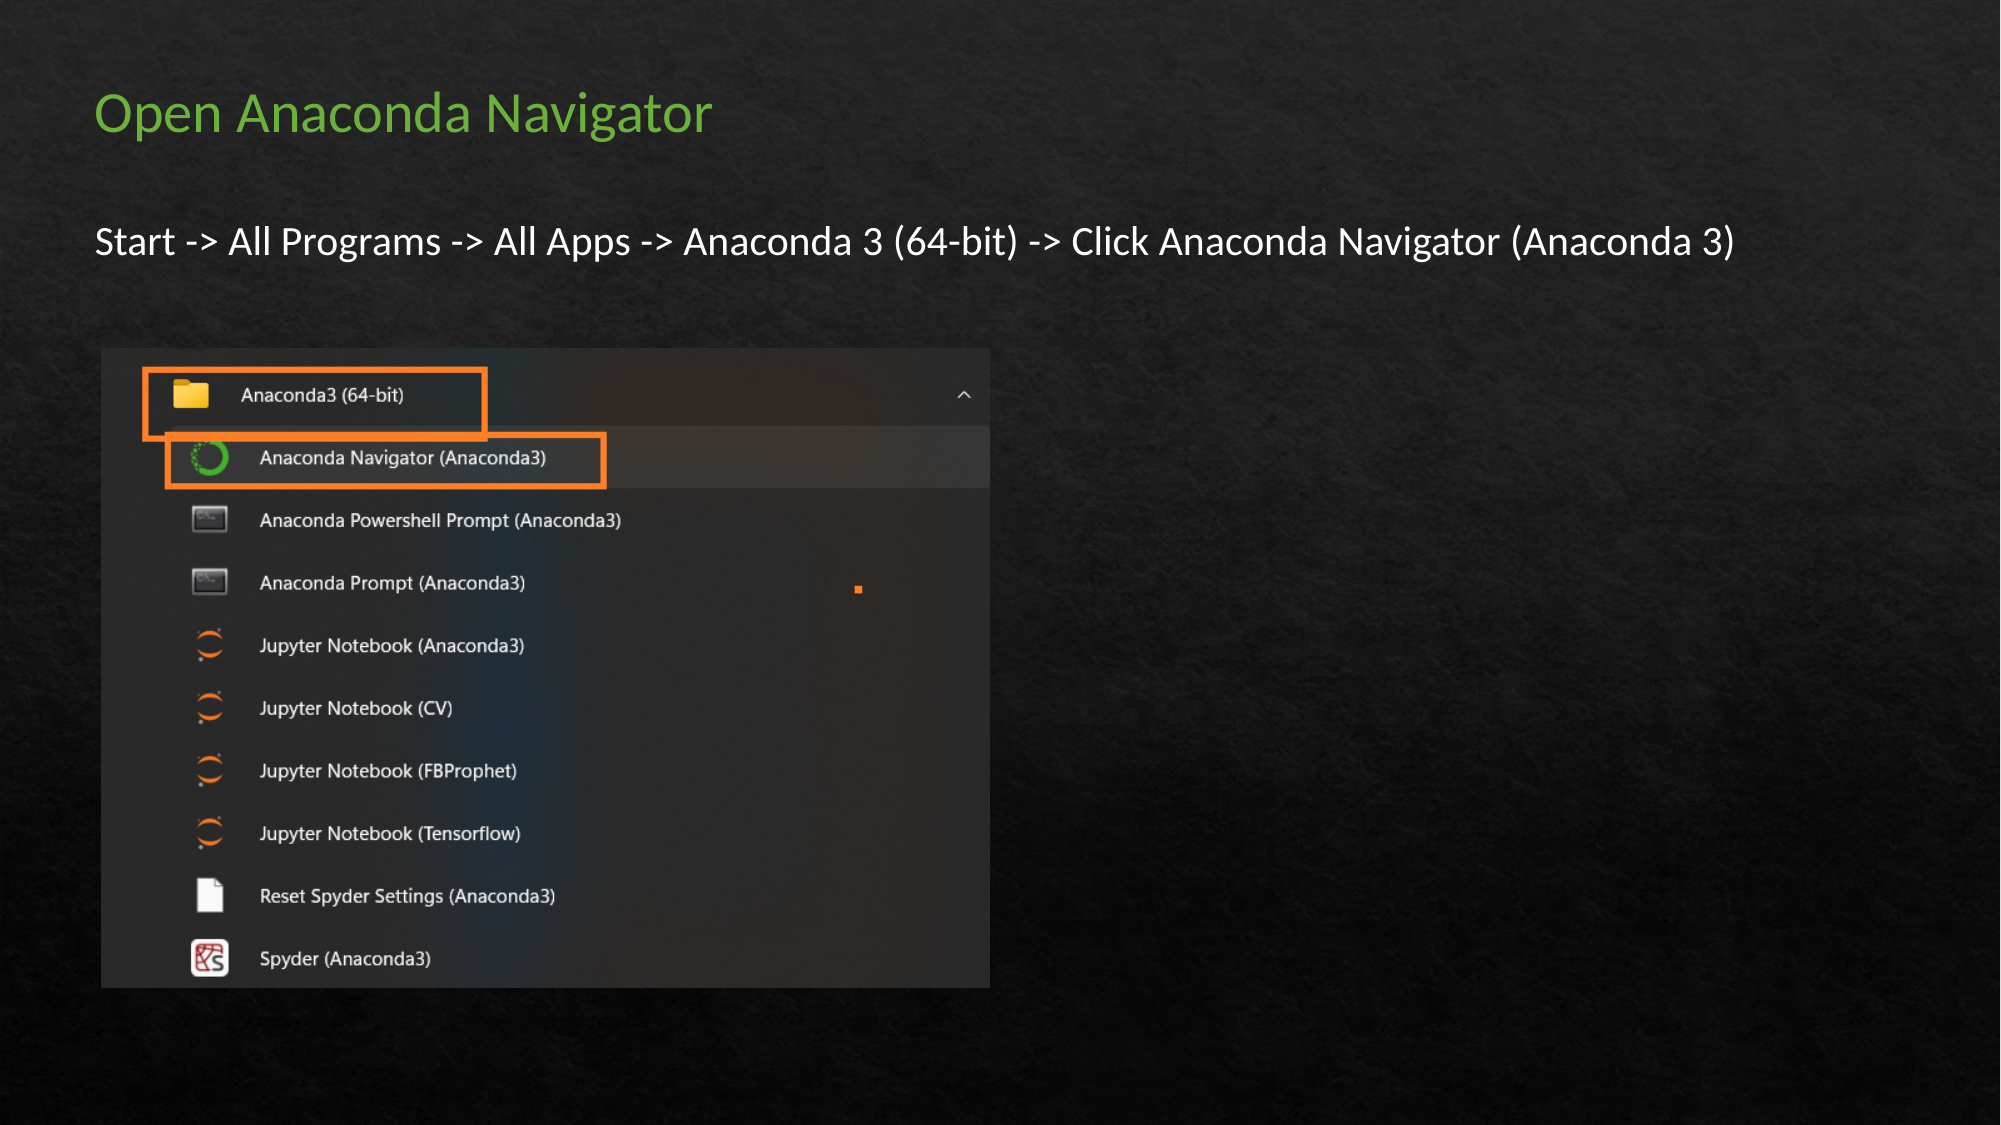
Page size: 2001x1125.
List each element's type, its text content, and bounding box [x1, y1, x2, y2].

text_box Open Anaconda Navigator Start -> All Programs -> All Apps -> Anaconda 3 (64-bit) -> Click Anaconda Navigator (Anaconda 3) [80, 66, 1839, 362]
picture [101, 348, 990, 988]
